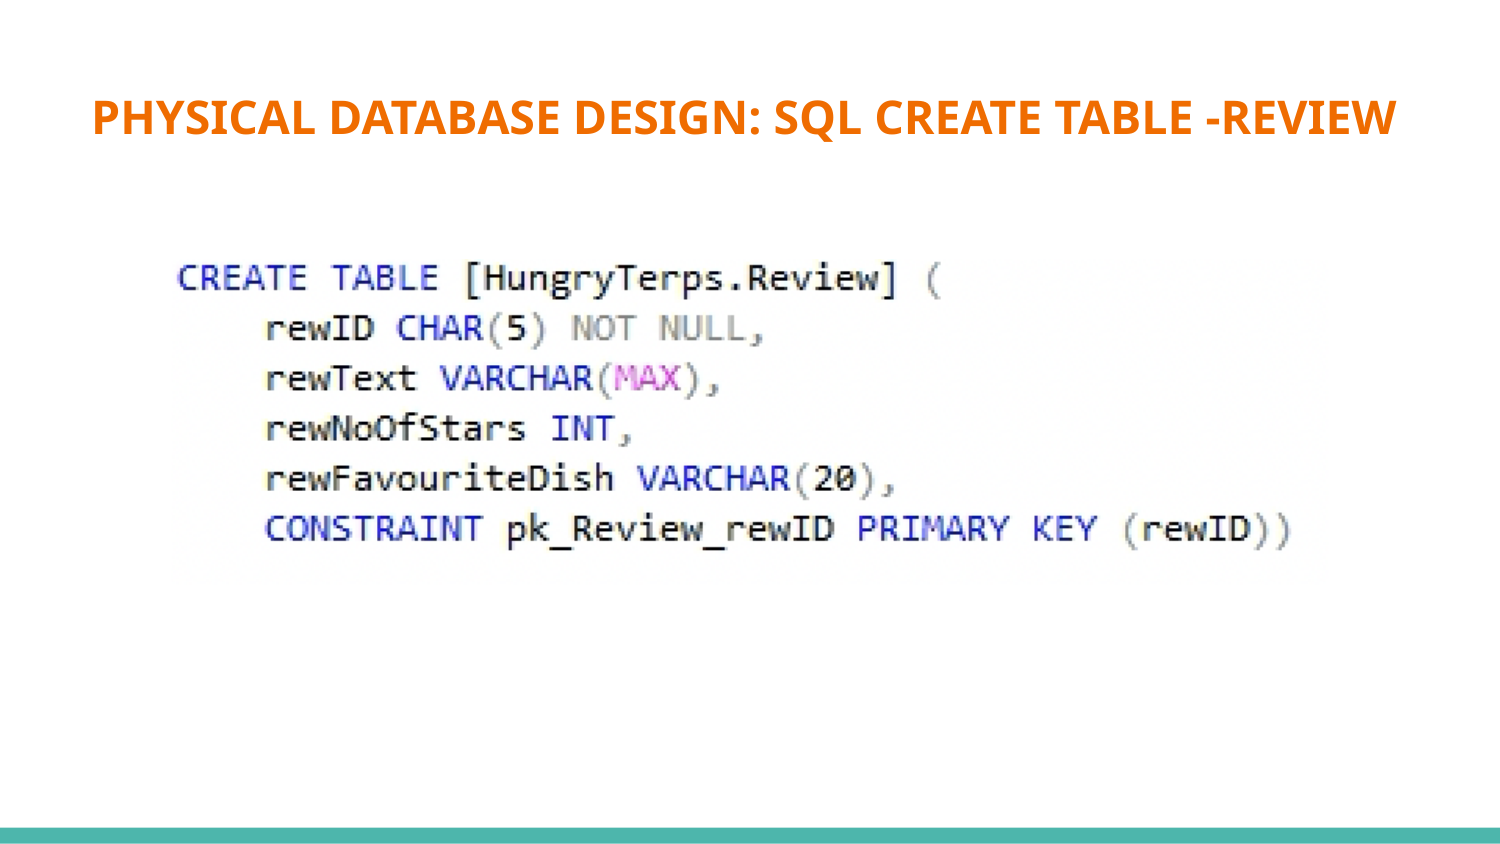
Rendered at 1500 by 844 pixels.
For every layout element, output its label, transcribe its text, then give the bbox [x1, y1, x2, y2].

picture [171, 259, 1329, 585]
title PHYSICAL DATABASE DESIGN: SQL CREATE TABLE -REVIEW [51, 72, 1449, 189]
